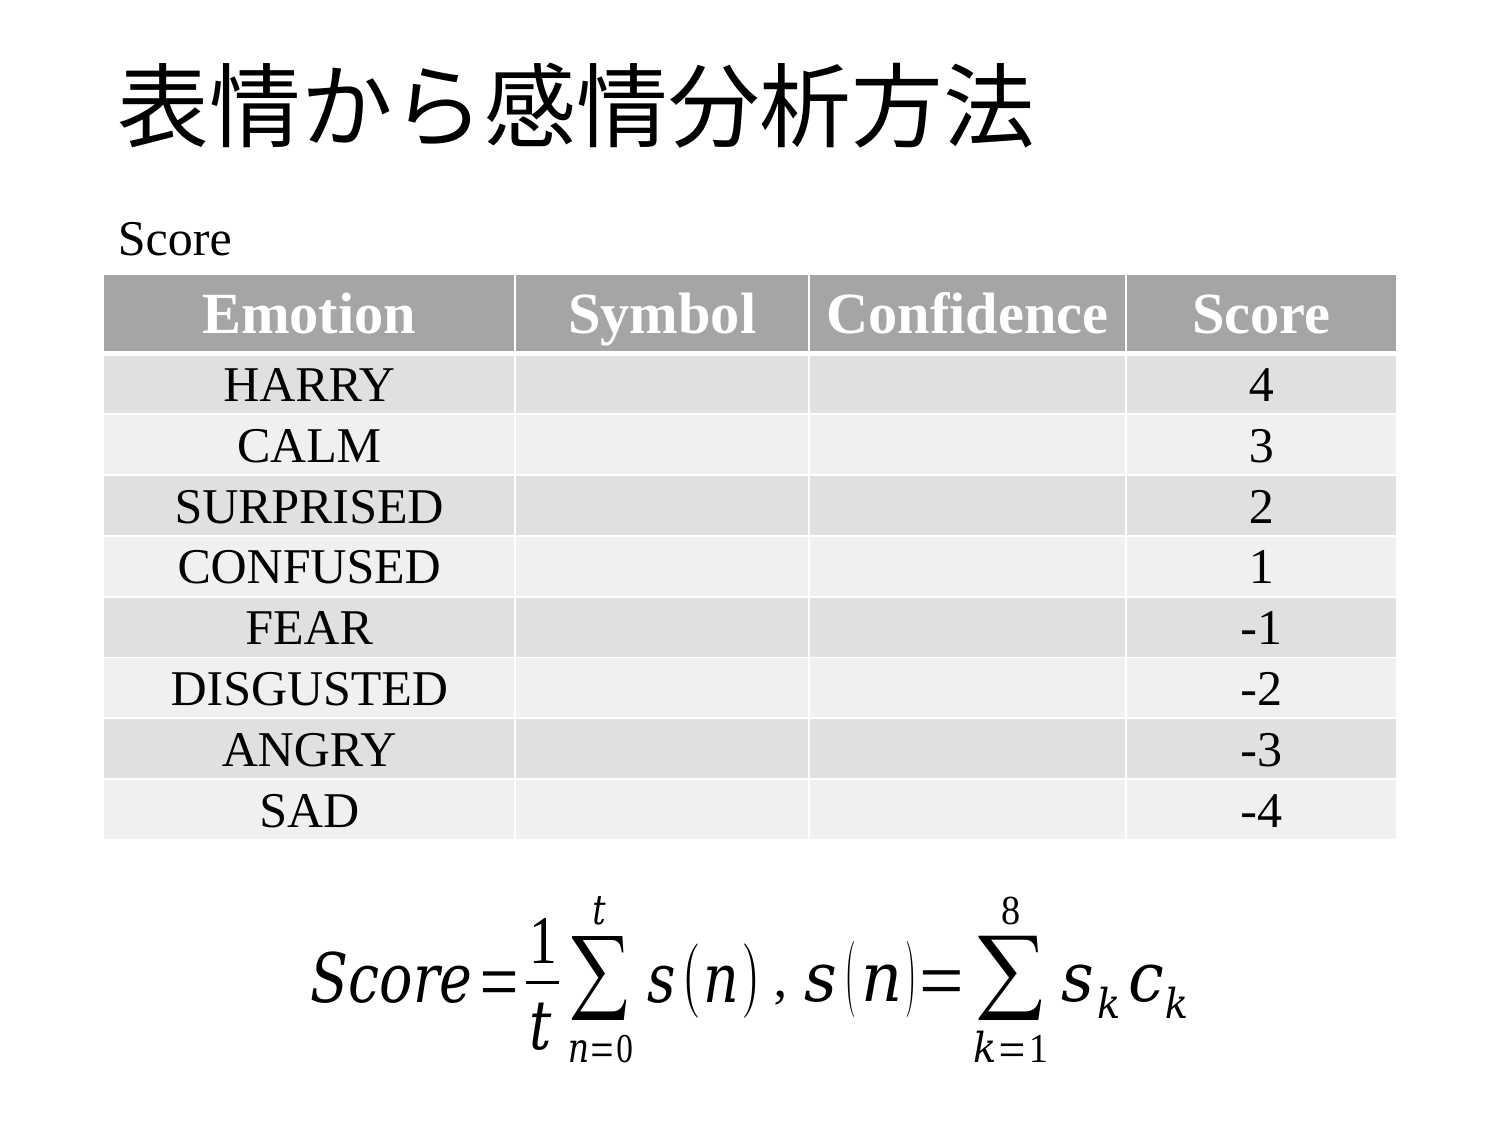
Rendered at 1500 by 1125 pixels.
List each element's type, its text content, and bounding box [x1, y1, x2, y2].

text_box 表情から感情分析方法 [103, 53, 1397, 165]
text_box Score [103, 197, 251, 273]
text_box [310, 885, 1190, 1072]
